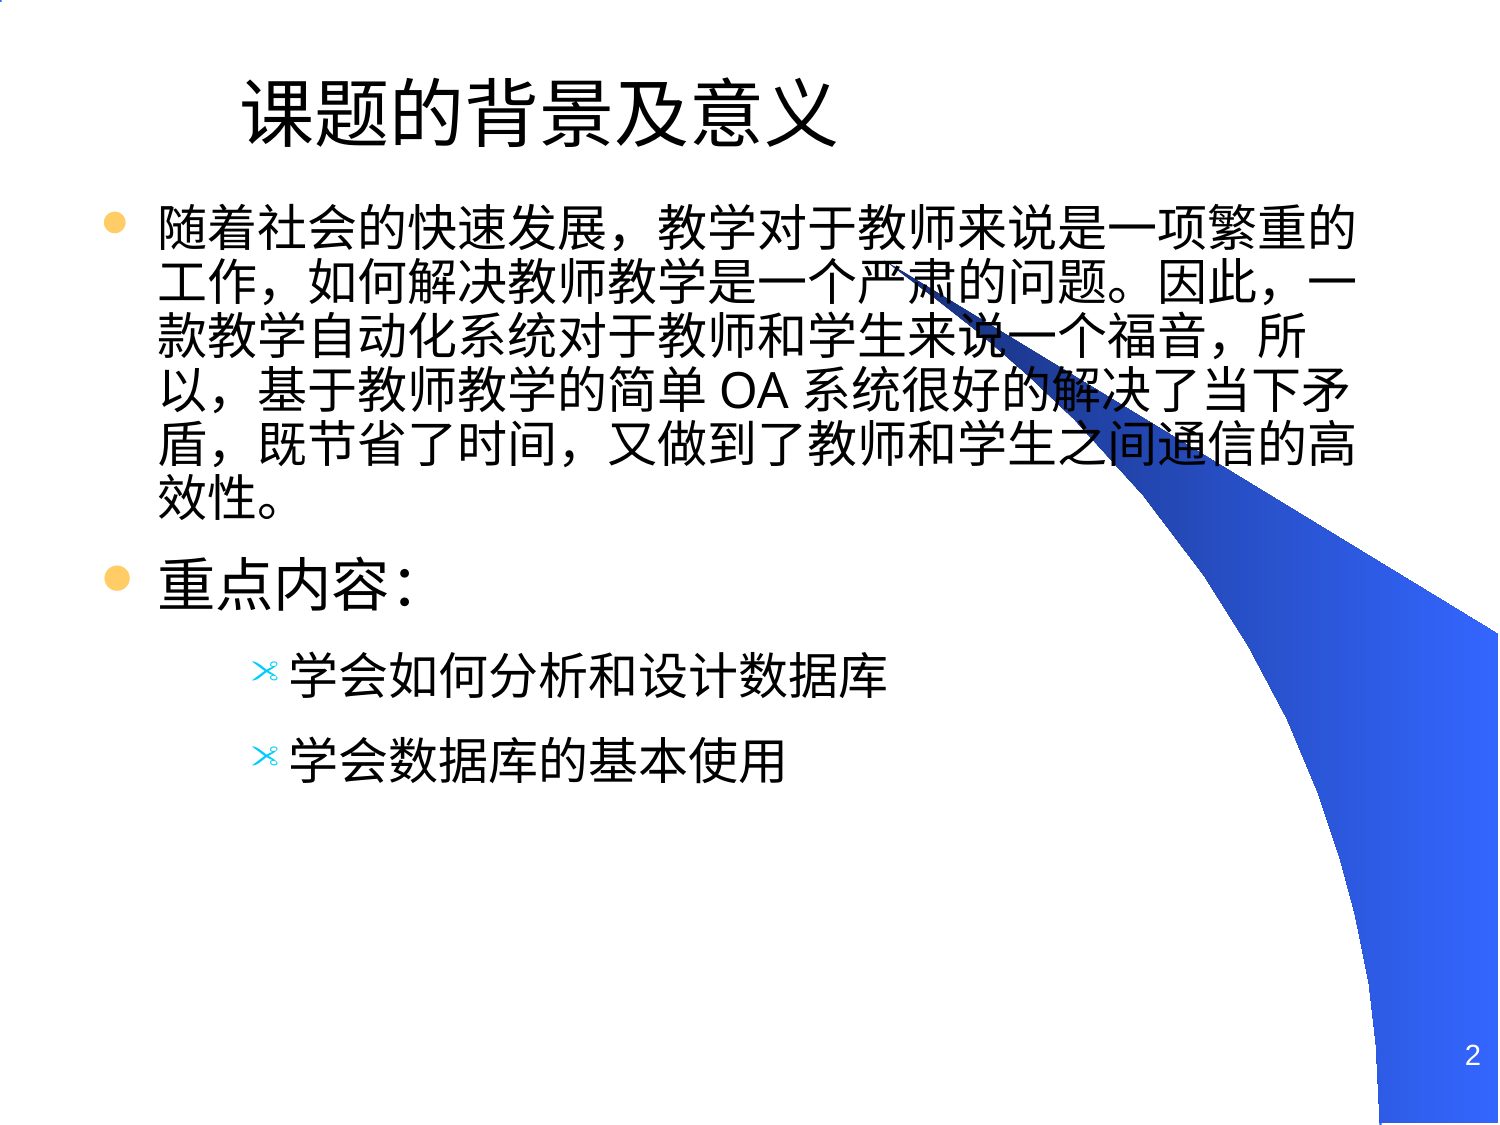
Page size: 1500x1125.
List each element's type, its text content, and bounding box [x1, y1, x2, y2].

title 课题的背景及意义 [55, 60, 1148, 163]
list 随着社会的快速发展，教学对于教师来说是一项繁重的工作，如何解决教师教学是一个严肃的问题。因此，一款教学自动化系统对于教师和学生来说一个福音，所以，基于教师教学的简单OA系统很好的解决了当下矛盾，既节省了时间，又做到了教师和学生之间通信的高效性。 重点内容： 学会如何分析和设计数据库 学会数据库的基本使用 [70, 195, 1430, 976]
slide_number 2 [1183, 1008, 1497, 1072]
